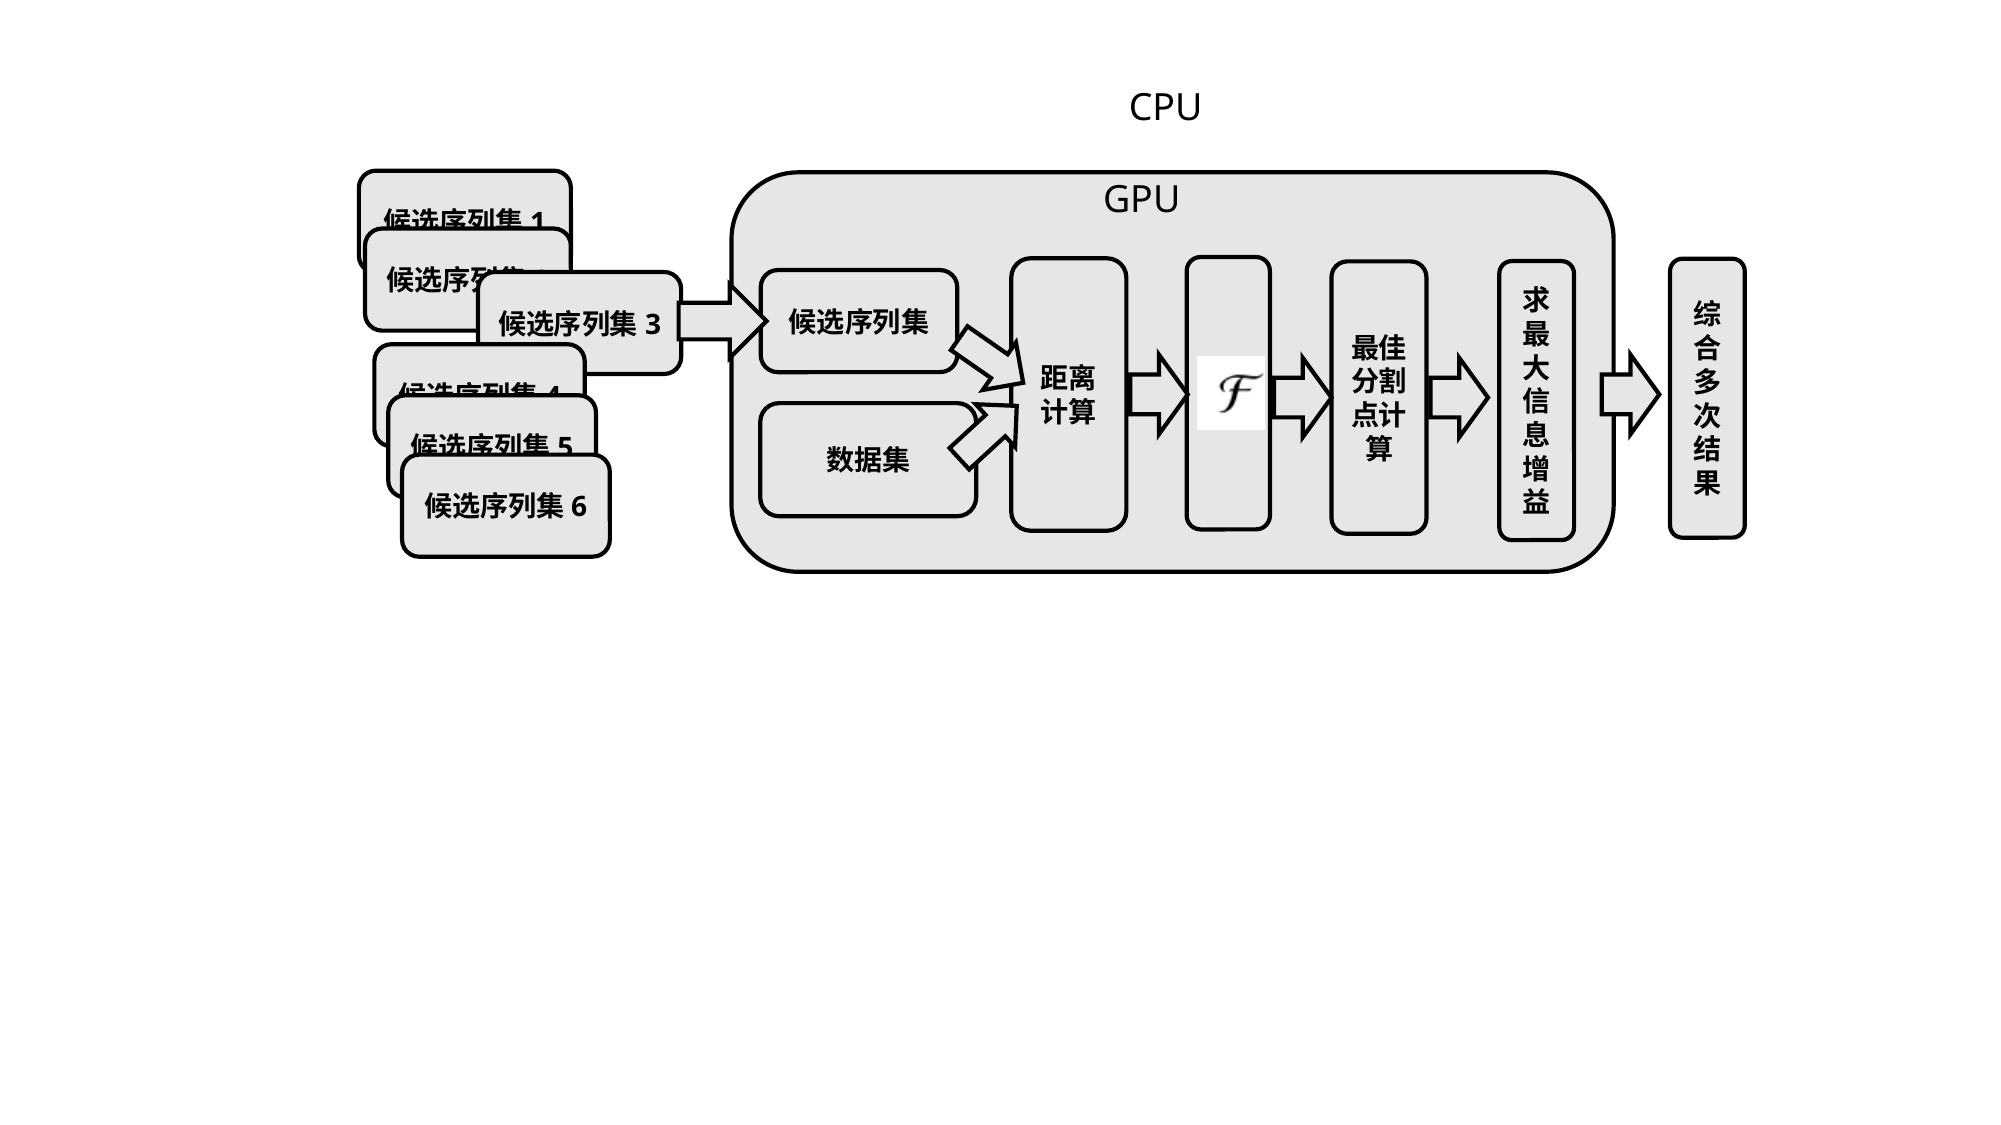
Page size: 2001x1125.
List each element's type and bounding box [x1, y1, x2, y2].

text_box [358, 167, 1661, 573]
text_box [1668, 257, 1746, 539]
text_box [1114, 75, 1218, 136]
picture [1197, 356, 1265, 430]
